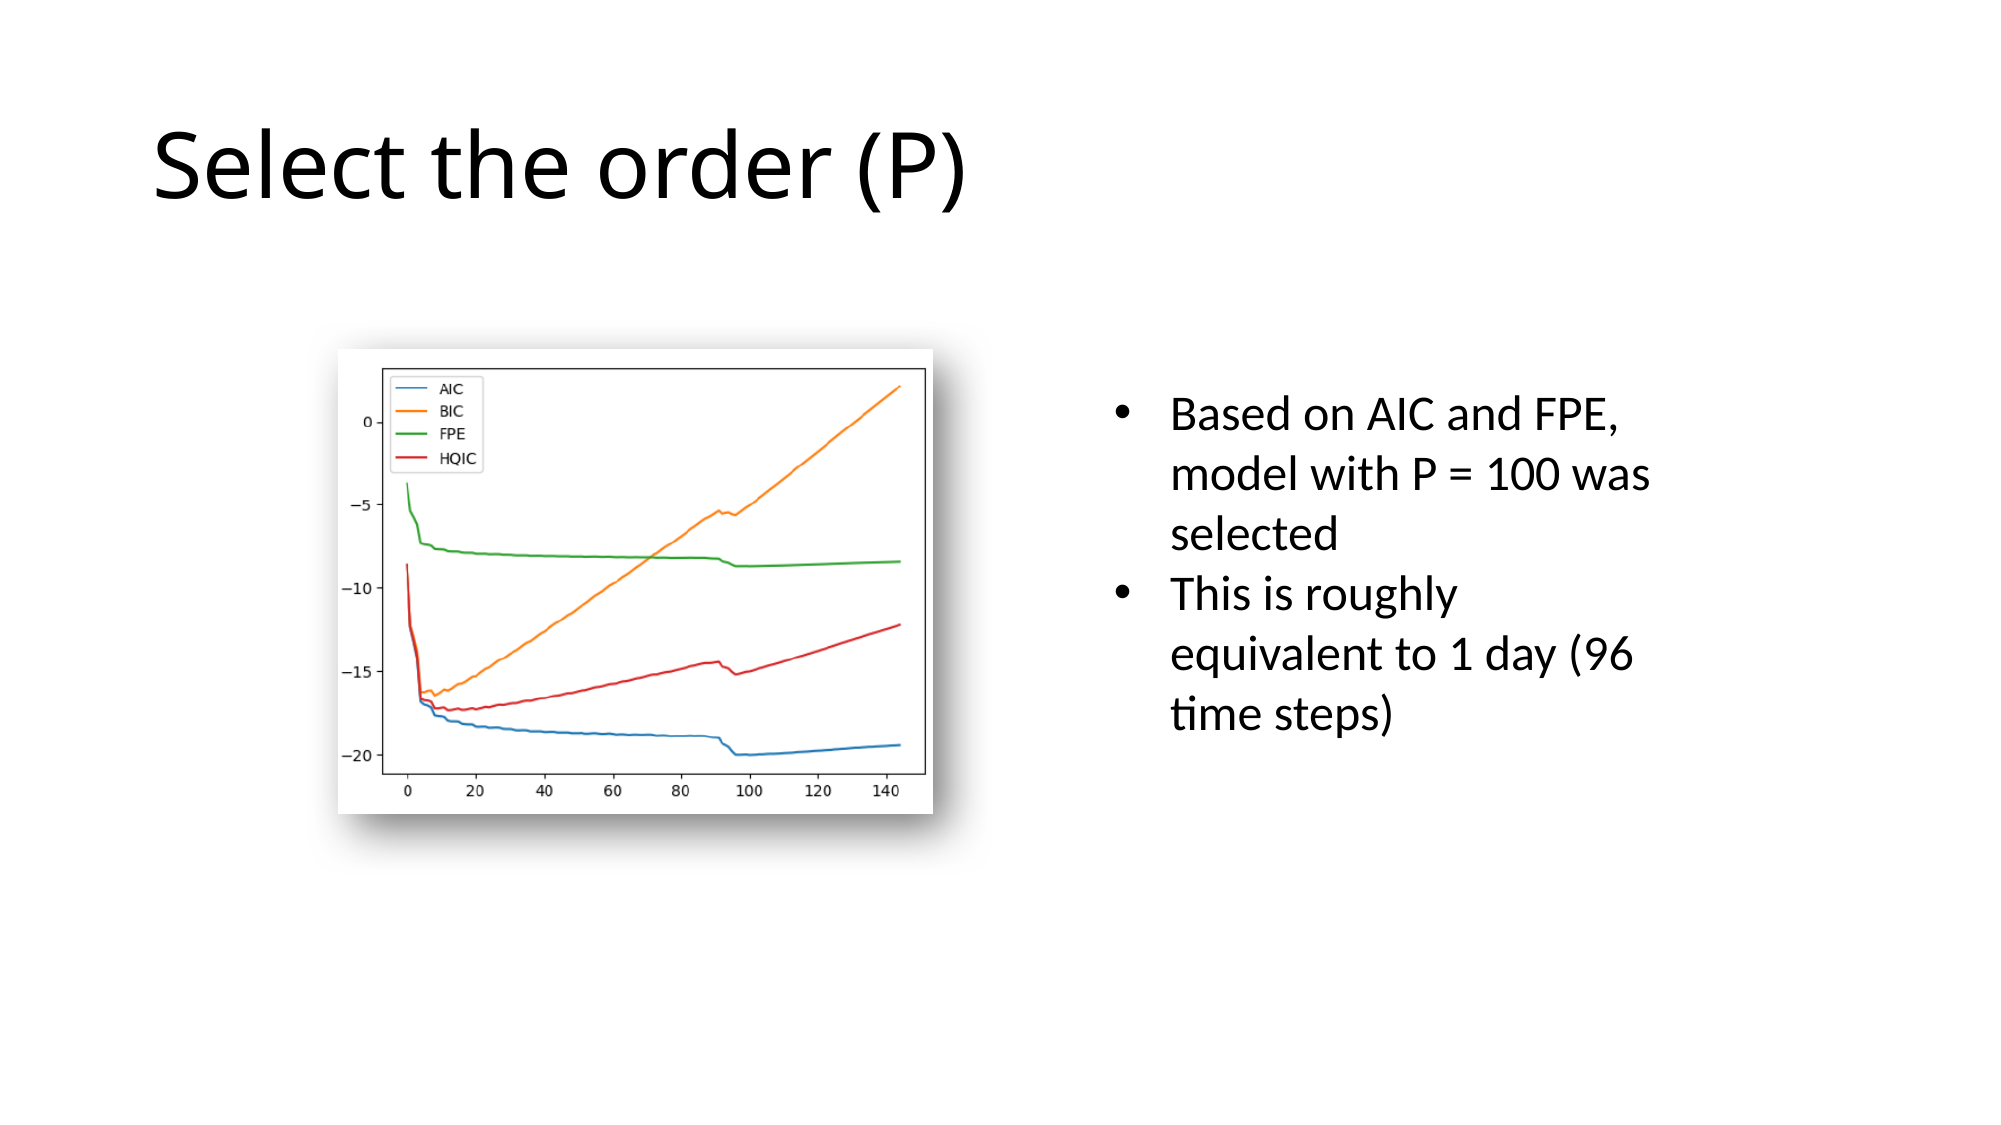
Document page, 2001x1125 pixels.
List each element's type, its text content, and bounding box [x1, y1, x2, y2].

text_box Based on AIC and FPE, model with P = 100 was selected This is roughly equivalent to 1 day (96 time steps) [1099, 373, 1694, 749]
title Select the order (P) [137, 59, 1863, 278]
picture [338, 349, 933, 814]
